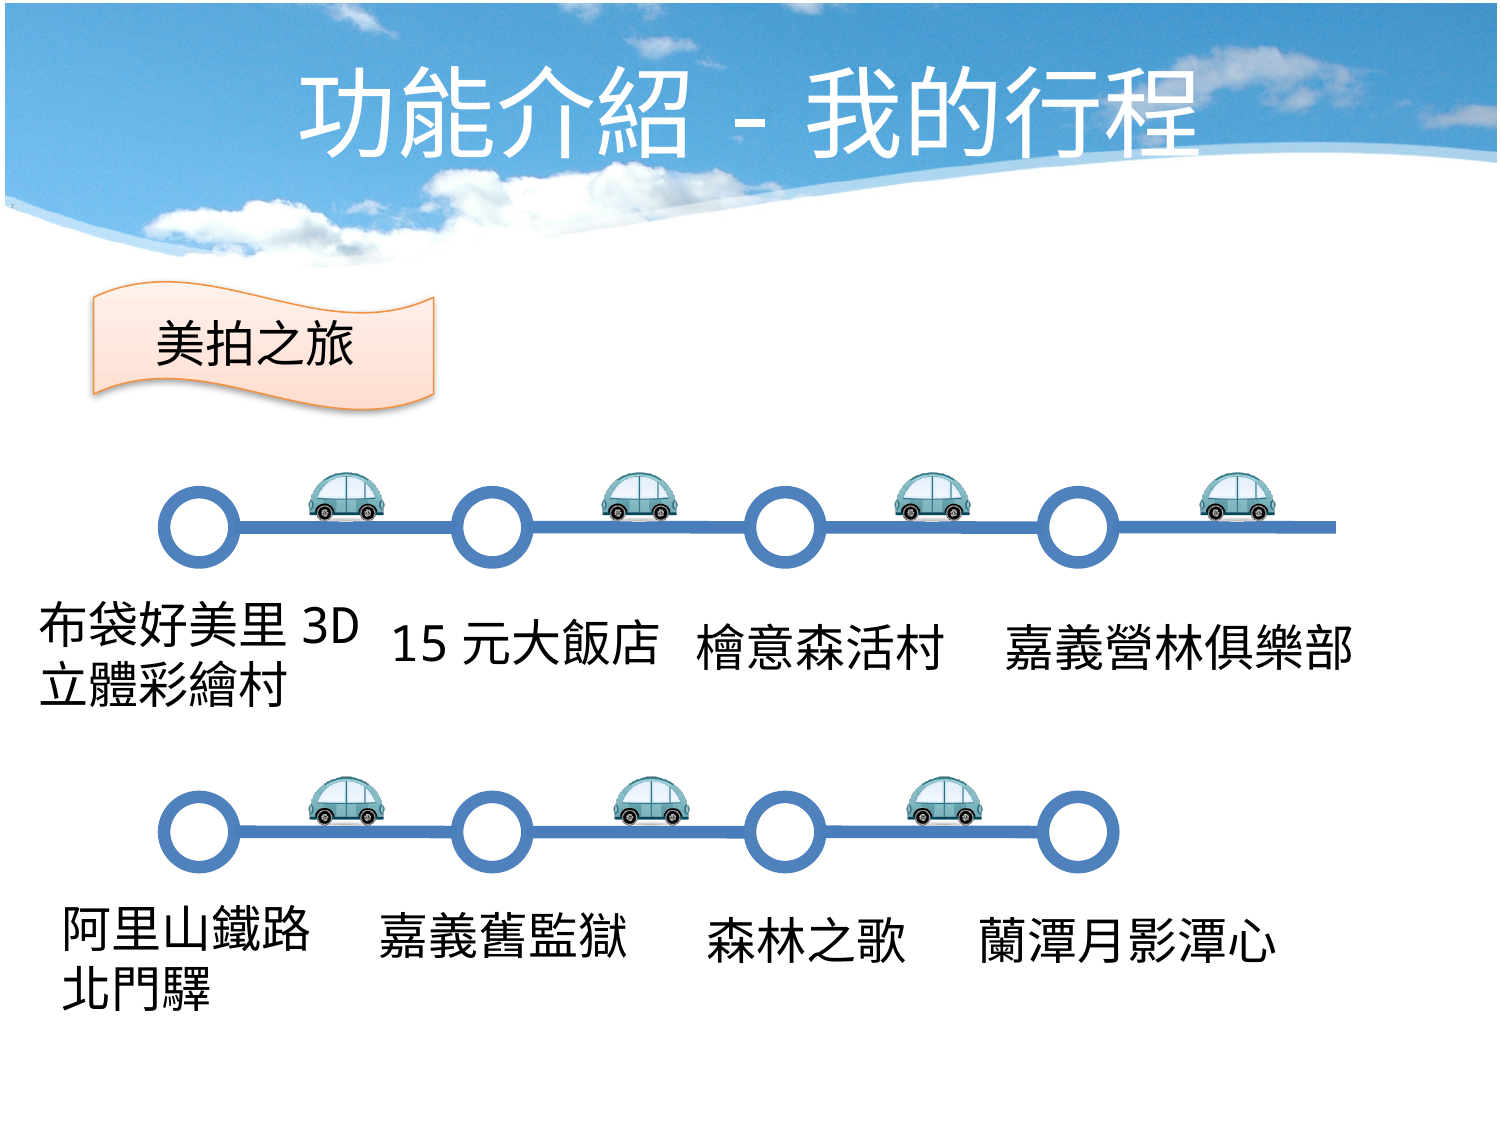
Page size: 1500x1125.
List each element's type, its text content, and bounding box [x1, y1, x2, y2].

text_box [455, 490, 529, 565]
text_box [1041, 490, 1115, 565]
text_box [183, 296, 435, 411]
text_box [748, 490, 822, 565]
text_box 美拍之旅 [140, 304, 399, 380]
text_box [92, 281, 297, 395]
text_box 嘉義營林俱樂部 [989, 609, 1370, 685]
text_box 蘭潭月影潭心 [962, 902, 1293, 978]
text_box 嘉義舊監獄 [363, 896, 668, 972]
text_box [455, 794, 529, 870]
text_box [747, 794, 822, 870]
text_box 布袋好美里3D立體彩繪村 [23, 585, 387, 721]
text_box 阿里山鐵路北門驛 [46, 890, 352, 1026]
text_box [161, 794, 236, 870]
text_box [161, 490, 236, 565]
text_box 檜意森活村 [681, 609, 961, 685]
picture [0, 0, 1500, 1125]
text_box 森林之歌 [691, 902, 962, 978]
text_box 15元大飯店 [374, 603, 739, 679]
title 功能介紹-我的行程 [74, 44, 1426, 177]
text_box [1040, 794, 1116, 870]
